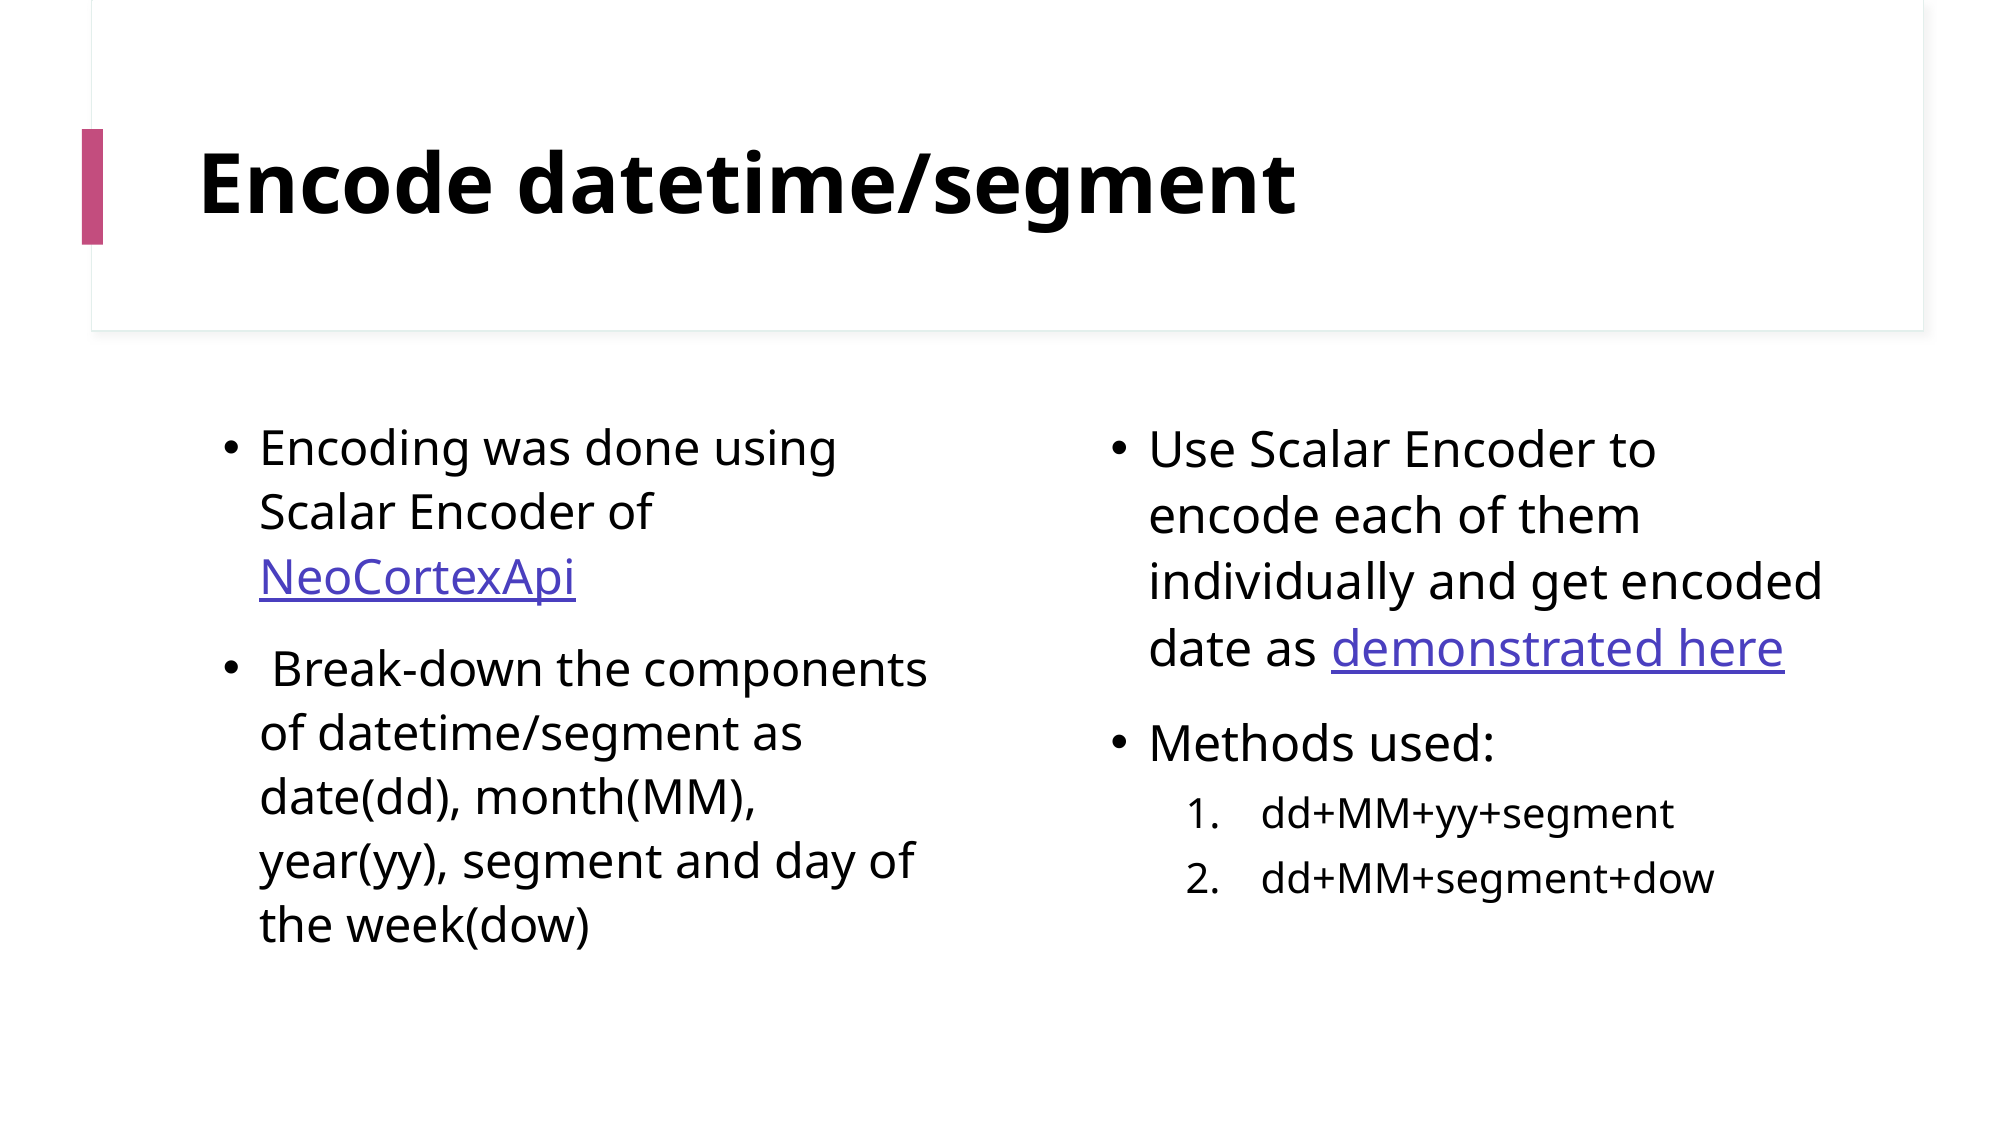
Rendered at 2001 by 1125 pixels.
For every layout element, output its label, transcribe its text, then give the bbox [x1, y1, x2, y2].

list Use Scalar Encoder to encode each of them individually and get encoded date as demonstrated here Methods used: dd+MM+yy+segment dd+MM+segment+dow [1095, 403, 1851, 1010]
title Encode datetime/segment [183, 90, 1851, 284]
text_box Encoding was done using Scalar Encoder of NeoCortexApi Break-down the components of datetime/segment as date(dd), month(MM), year(yy), segment and day of the week(dow) [207, 403, 964, 1010]
